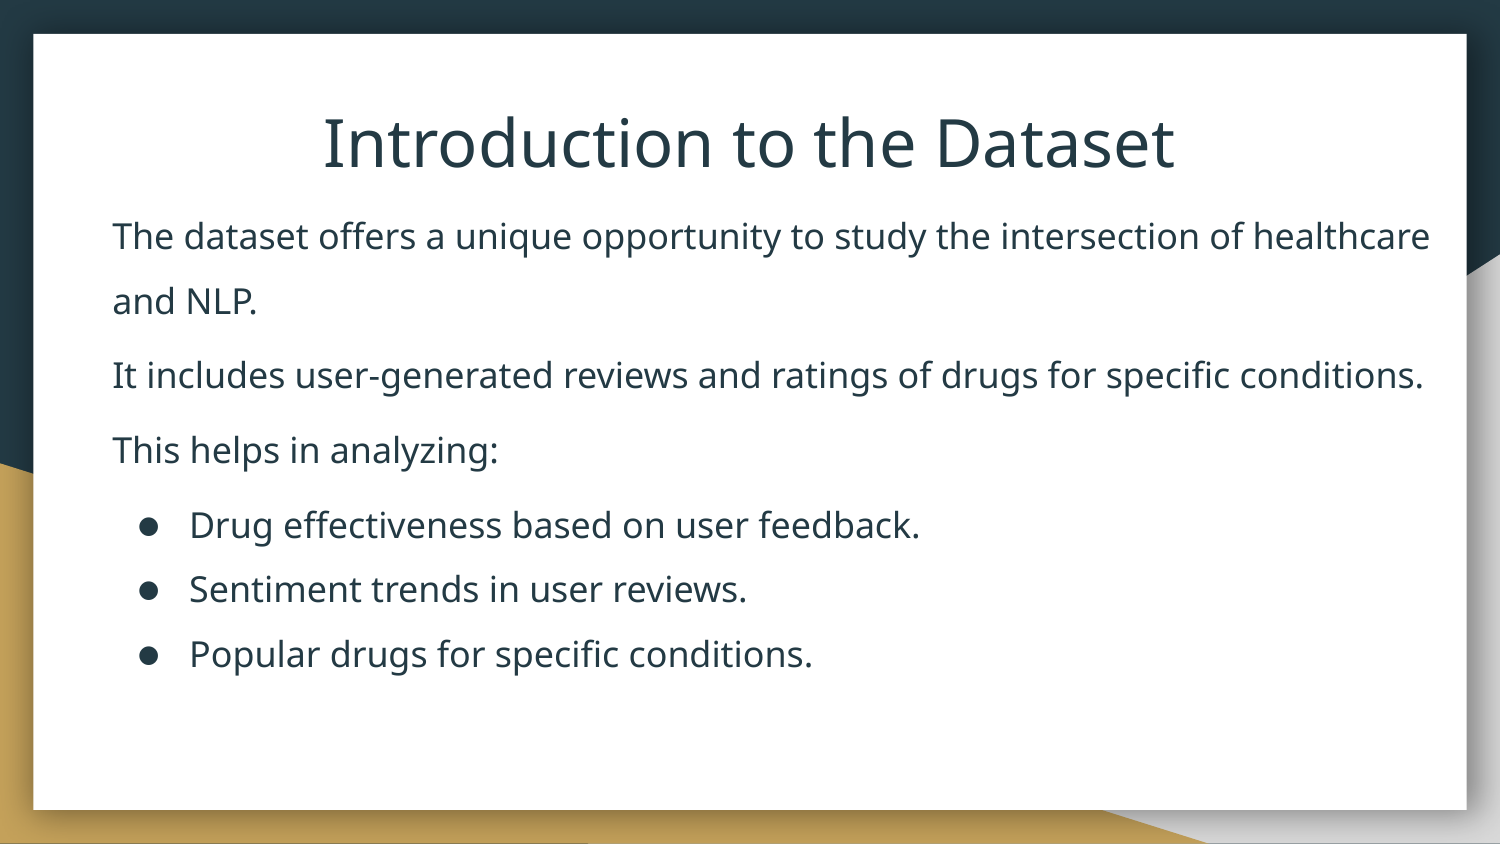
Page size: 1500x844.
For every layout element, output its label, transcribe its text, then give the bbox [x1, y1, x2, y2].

list The dataset offers a unique opportunity to study the intersection of healthcare and NLP. It includes user-generated reviews and ratings of drugs for specific conditions. This helps in analyzing: Drug effectiveness based on user feedback. Sentiment trends in user reviews. Popular drugs for specific conditions. [97, 128, 1450, 736]
title Introduction to the Dataset [134, 56, 1366, 128]
